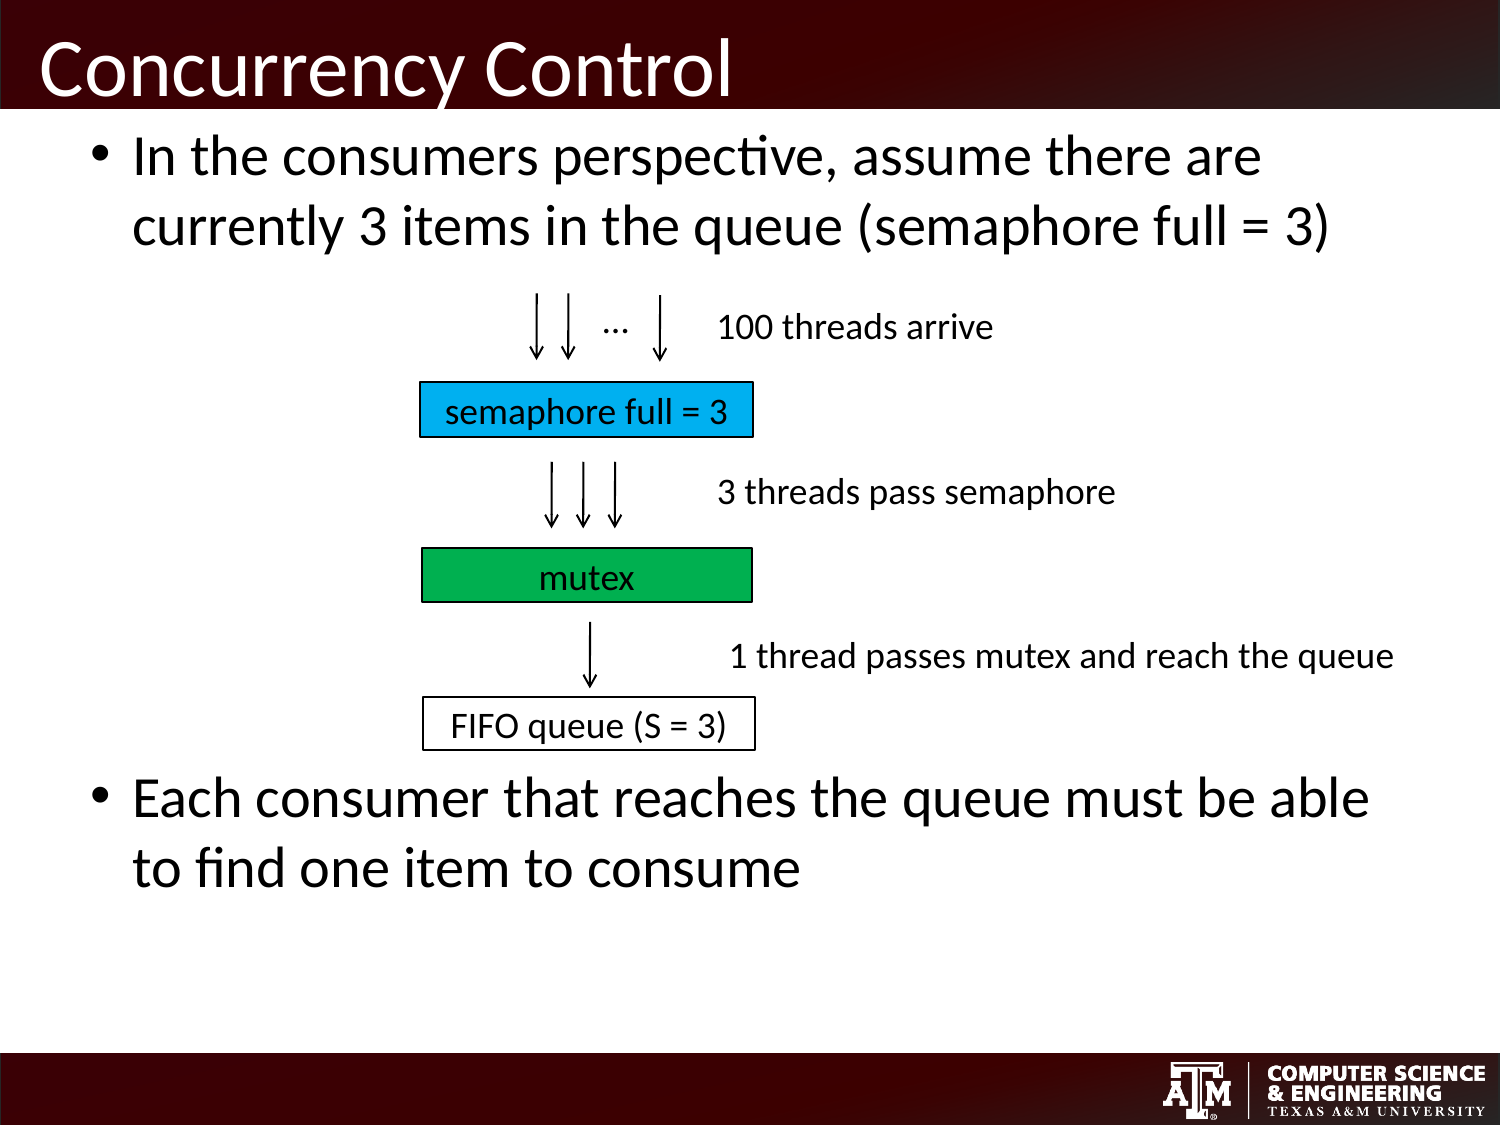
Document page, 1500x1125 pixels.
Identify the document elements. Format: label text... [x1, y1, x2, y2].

picture [0, 1053, 1500, 1125]
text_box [419, 287, 1415, 751]
picture [0, 0, 1500, 109]
title Concurrency Control [24, 2, 1467, 124]
list In the consumers perspective, assume there are currently 3 items in the queue (semaphore full = 3) Each consumer that reaches the queue must be able to find one item to consume [75, 124, 1425, 1048]
